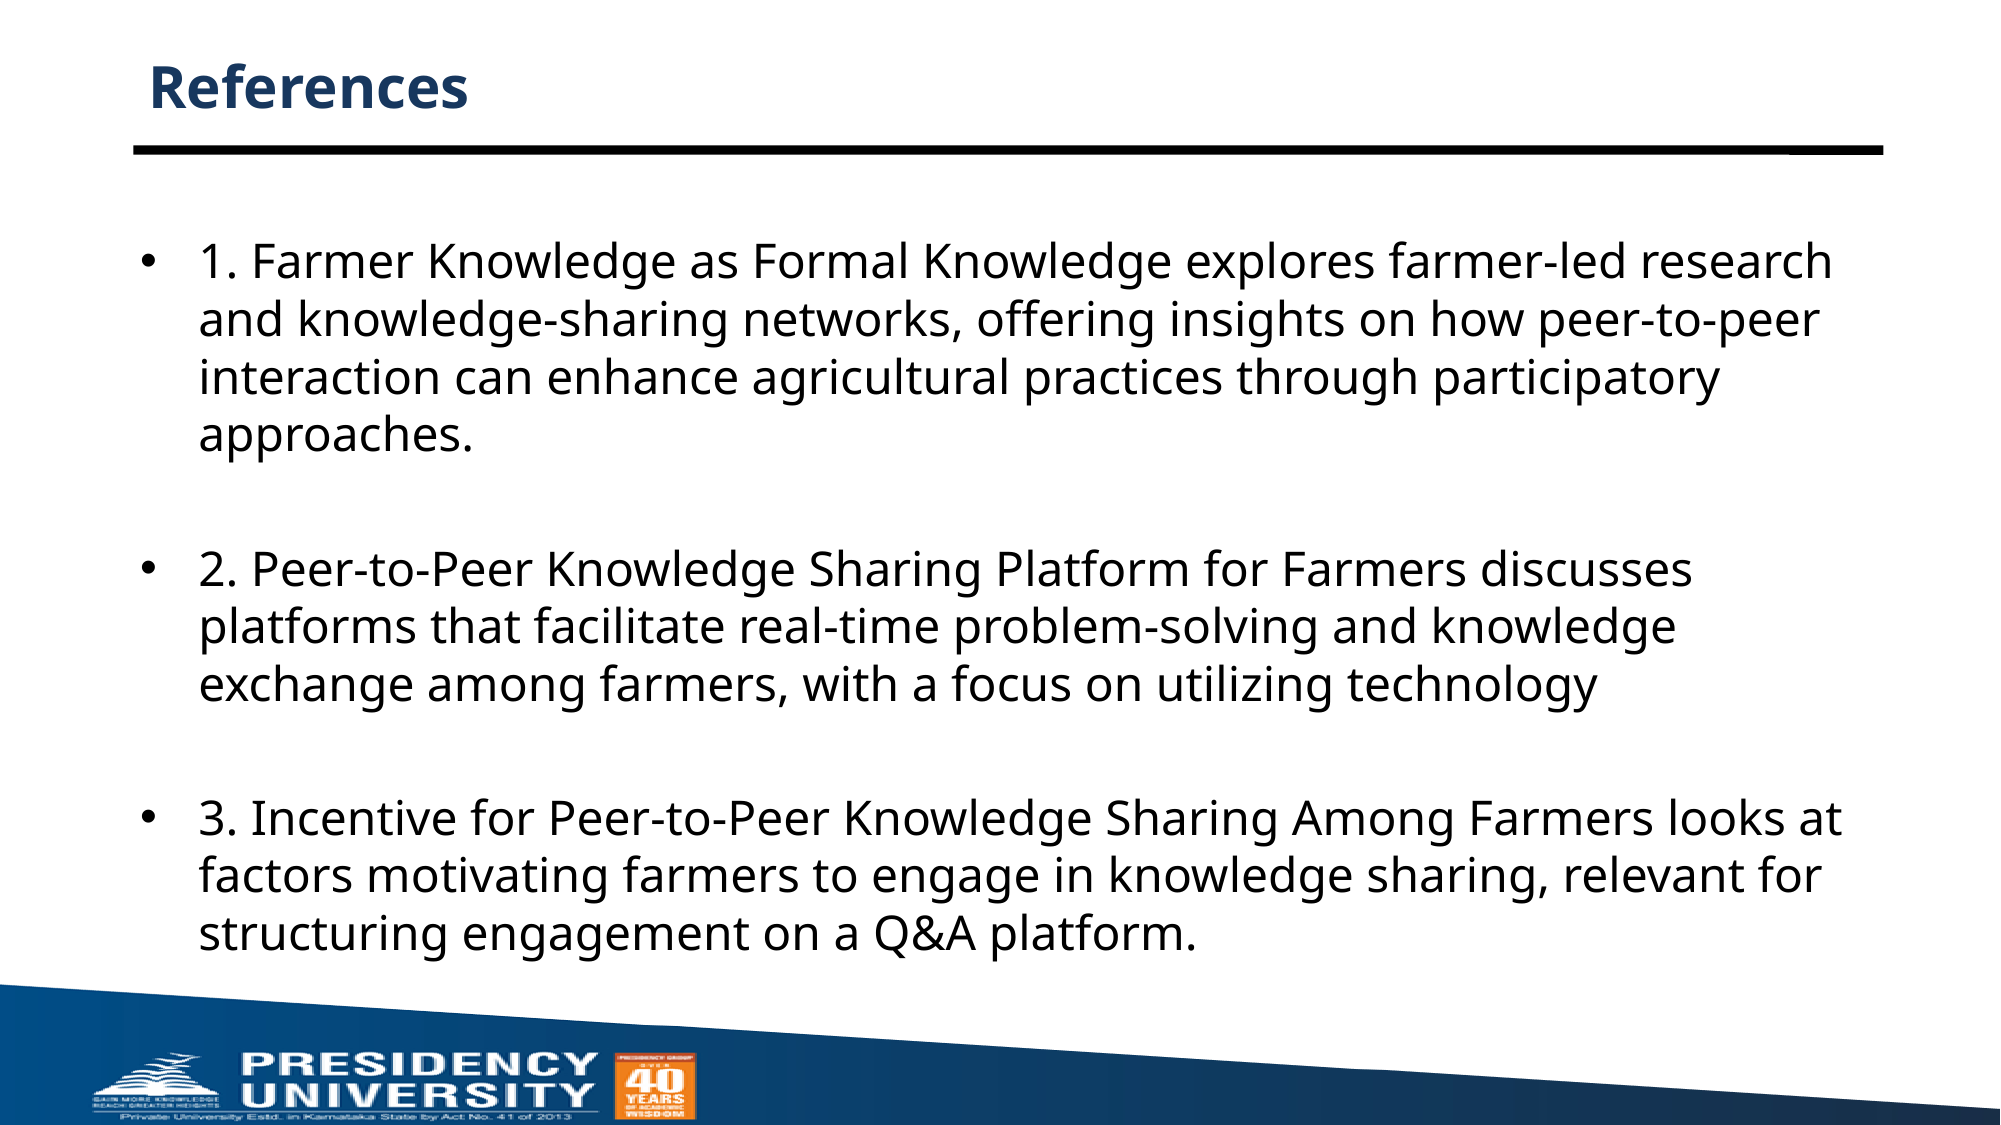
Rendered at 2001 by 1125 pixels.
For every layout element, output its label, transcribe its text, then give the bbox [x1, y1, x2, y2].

list 1. Farmer Knowledge as Formal Knowledge explores farmer-led research and knowledge-sharing networks, offering insights on how peer-to-peer interaction can enhance agricultural practices through participatory approaches. 2. Peer-to-Peer Knowledge Sharing Platform for Farmers discusses platforms that facilitate real-time problem-solving and knowledge exchange among farmers, with a focus on utilizing technology 3. Incentive for Peer-to-Peer Knowledge Sharing Among Farmers looks at factors motivating farmers to engage in knowledge sharing, relevant for structuring engagement on a Q&A platform. [125, 156, 1875, 969]
title References [133, 45, 1884, 125]
picture [0, 982, 2000, 1125]
